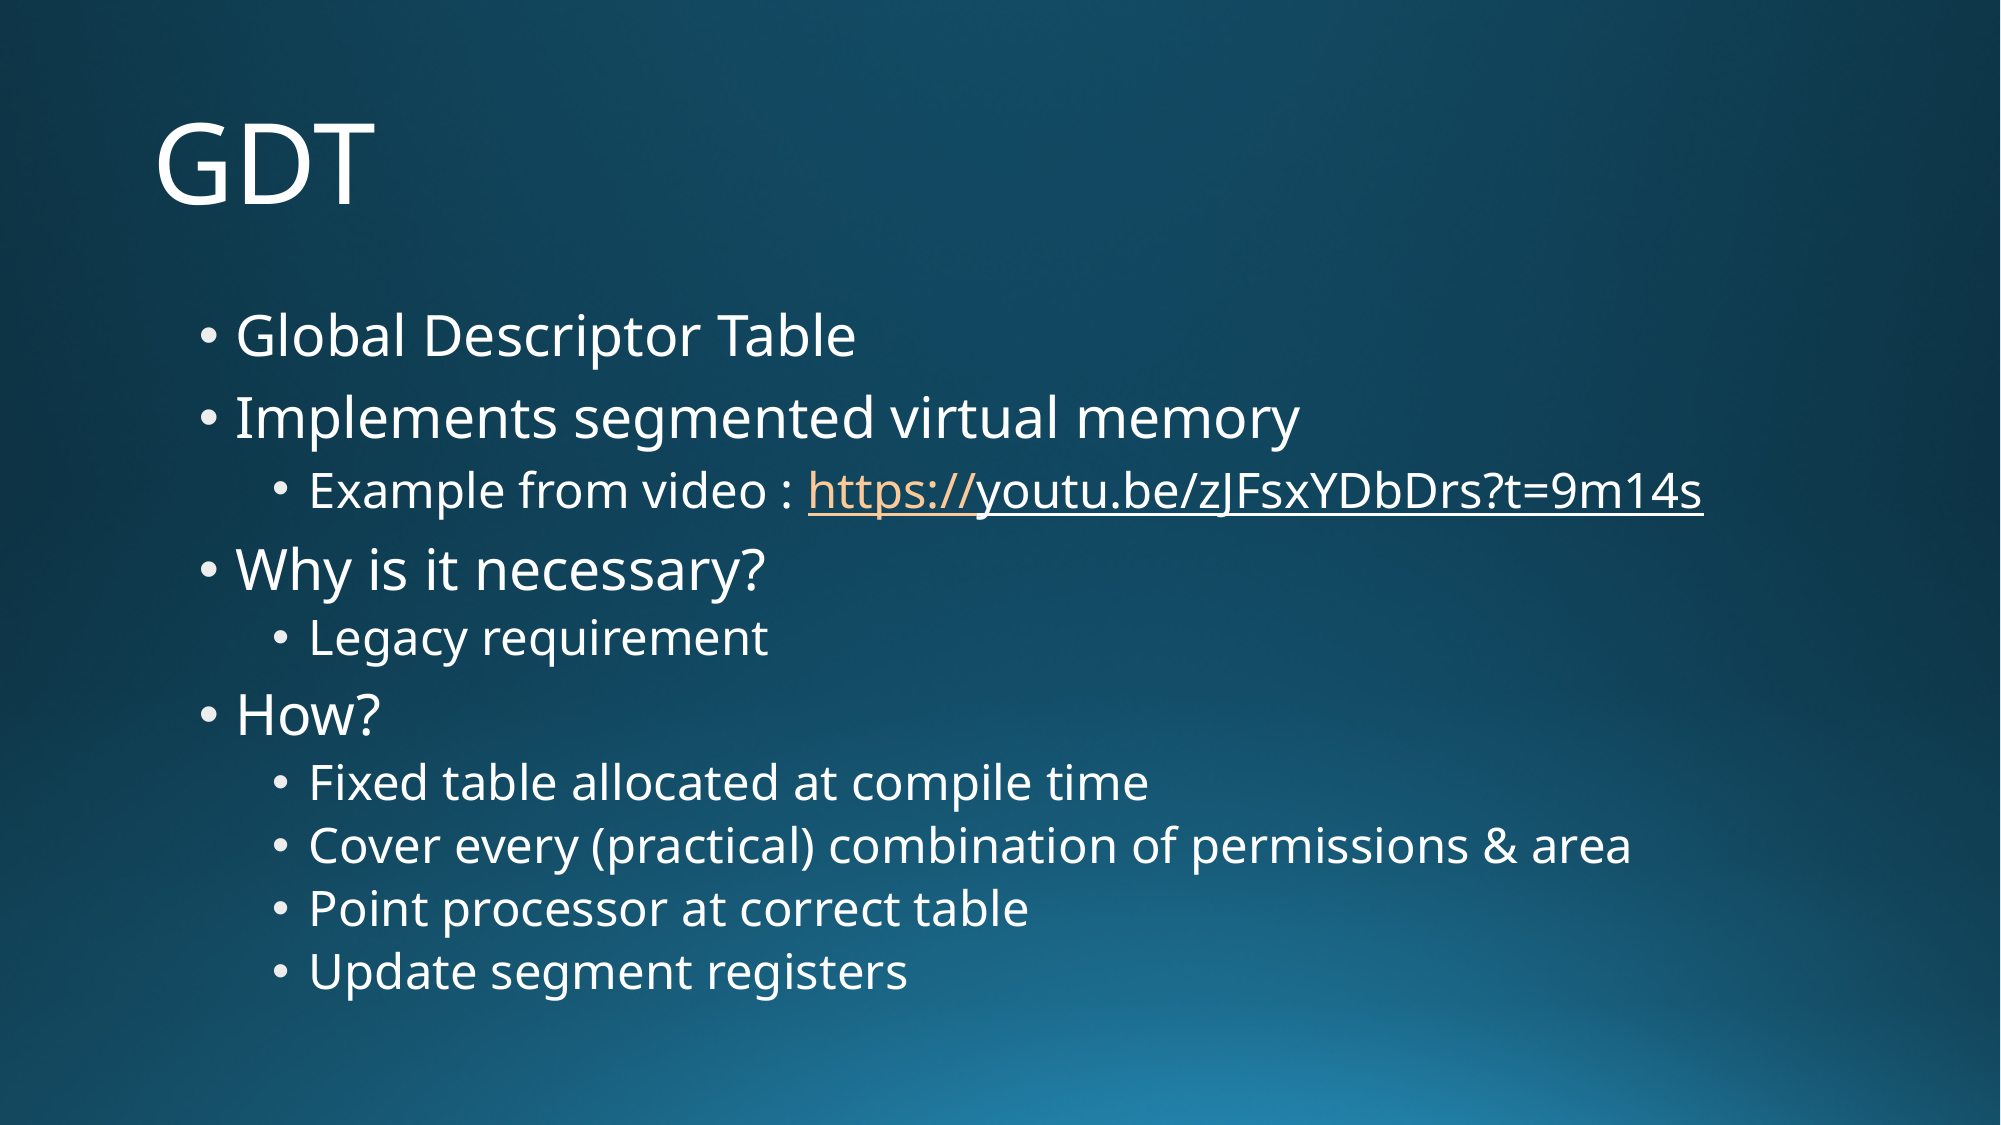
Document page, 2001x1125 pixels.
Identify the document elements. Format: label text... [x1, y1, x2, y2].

list Global Descriptor Table Implements segmented virtual memory Example from video : https://youtu.be/zJFsxYDbDrs?t=9m14s Why is it necessary? Legacy requirement How? Fixed table allocated at compile time Cover every (practical) combination of permissions & area Point processor at correct table Update segment registers [183, 299, 1863, 1014]
picture [0, 0, 2001, 1125]
title GDT [137, 59, 1863, 278]
